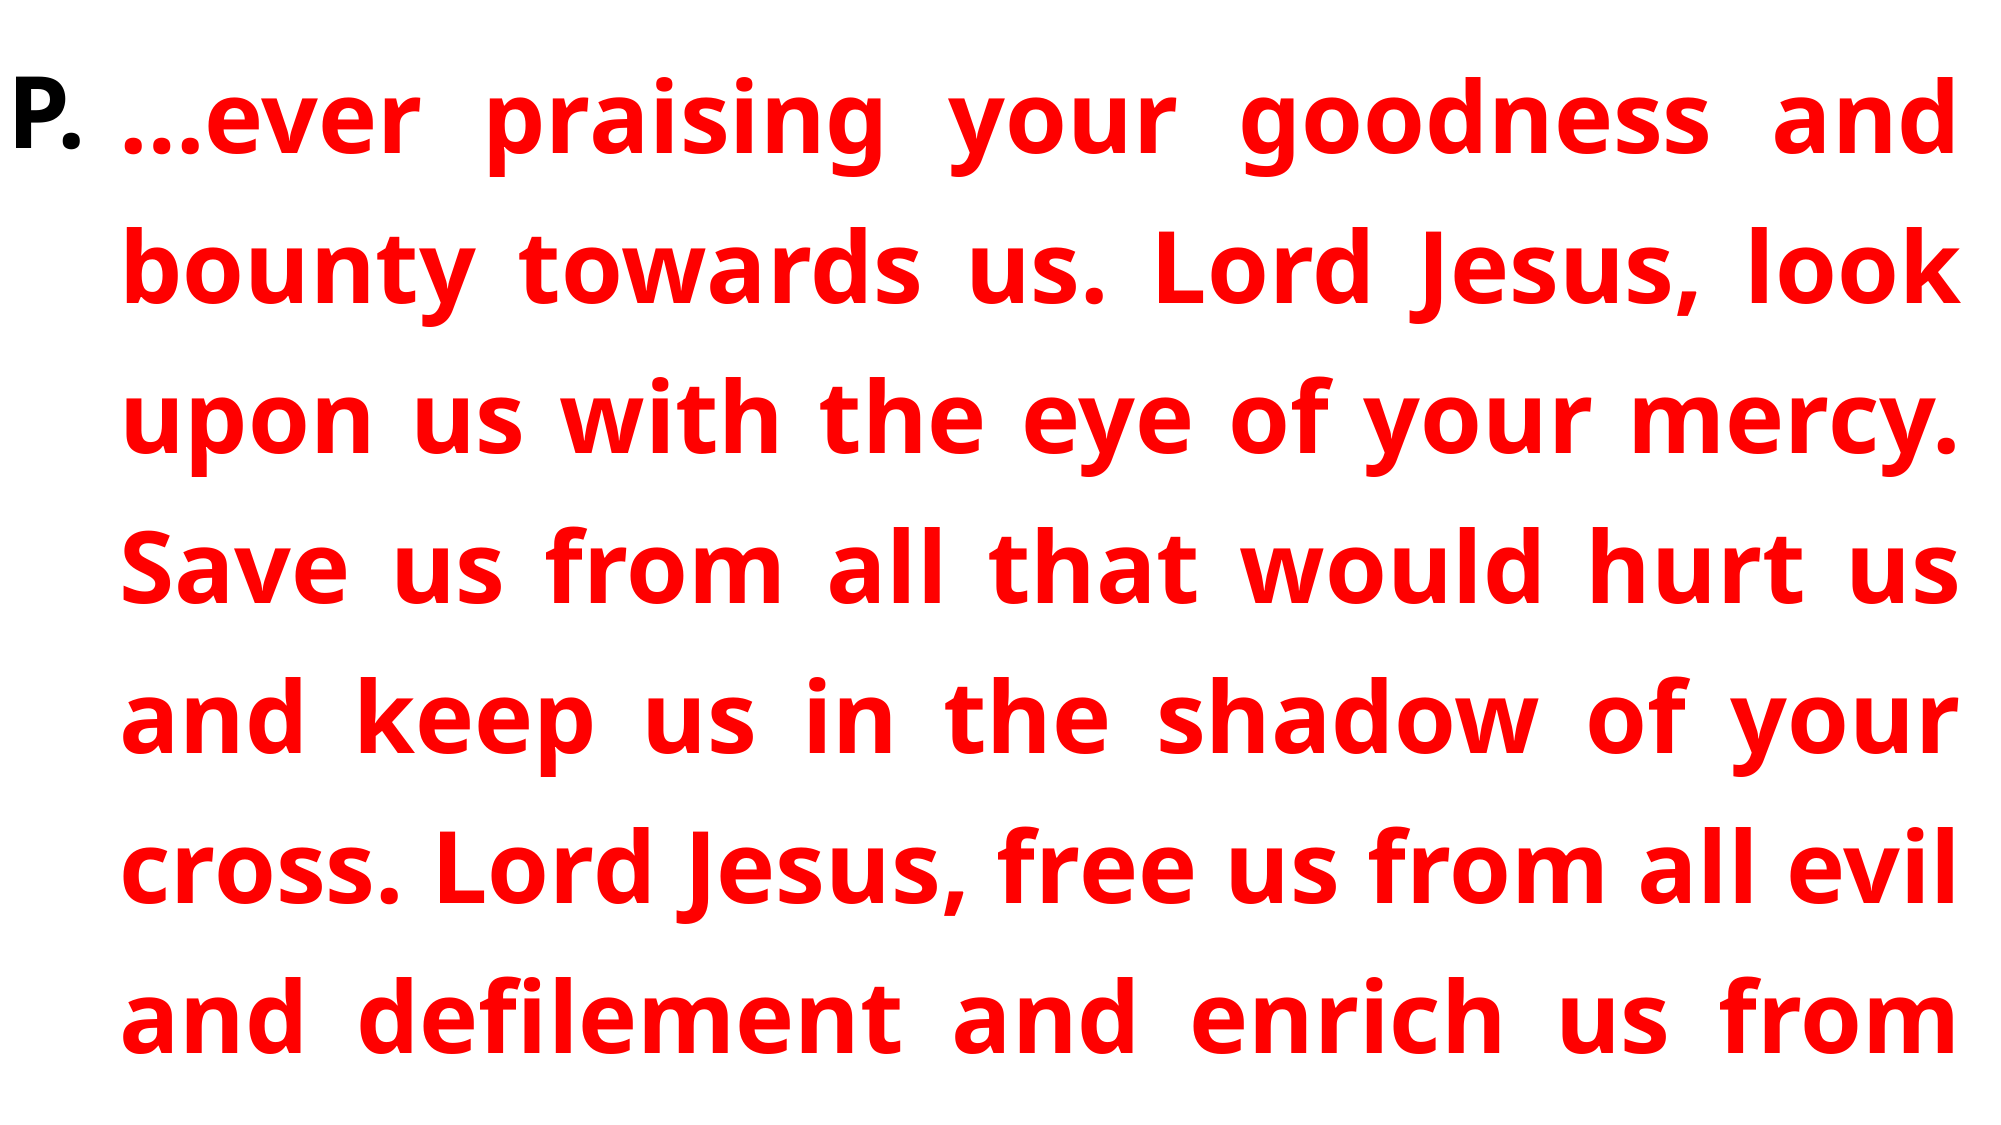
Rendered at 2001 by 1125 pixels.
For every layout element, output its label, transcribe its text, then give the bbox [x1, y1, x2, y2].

text_box P. [0, 41, 148, 176]
text_box …ever praising your goodness and bounty towards us. Lord Jesus, look upon us with the eye of your mercy. Save us from all that would hurt us and keep us in the shadow of your cross. Lord Jesus, free us from all evil and defilement and enrich us from the treasury of your … [111, 16, 1971, 1125]
